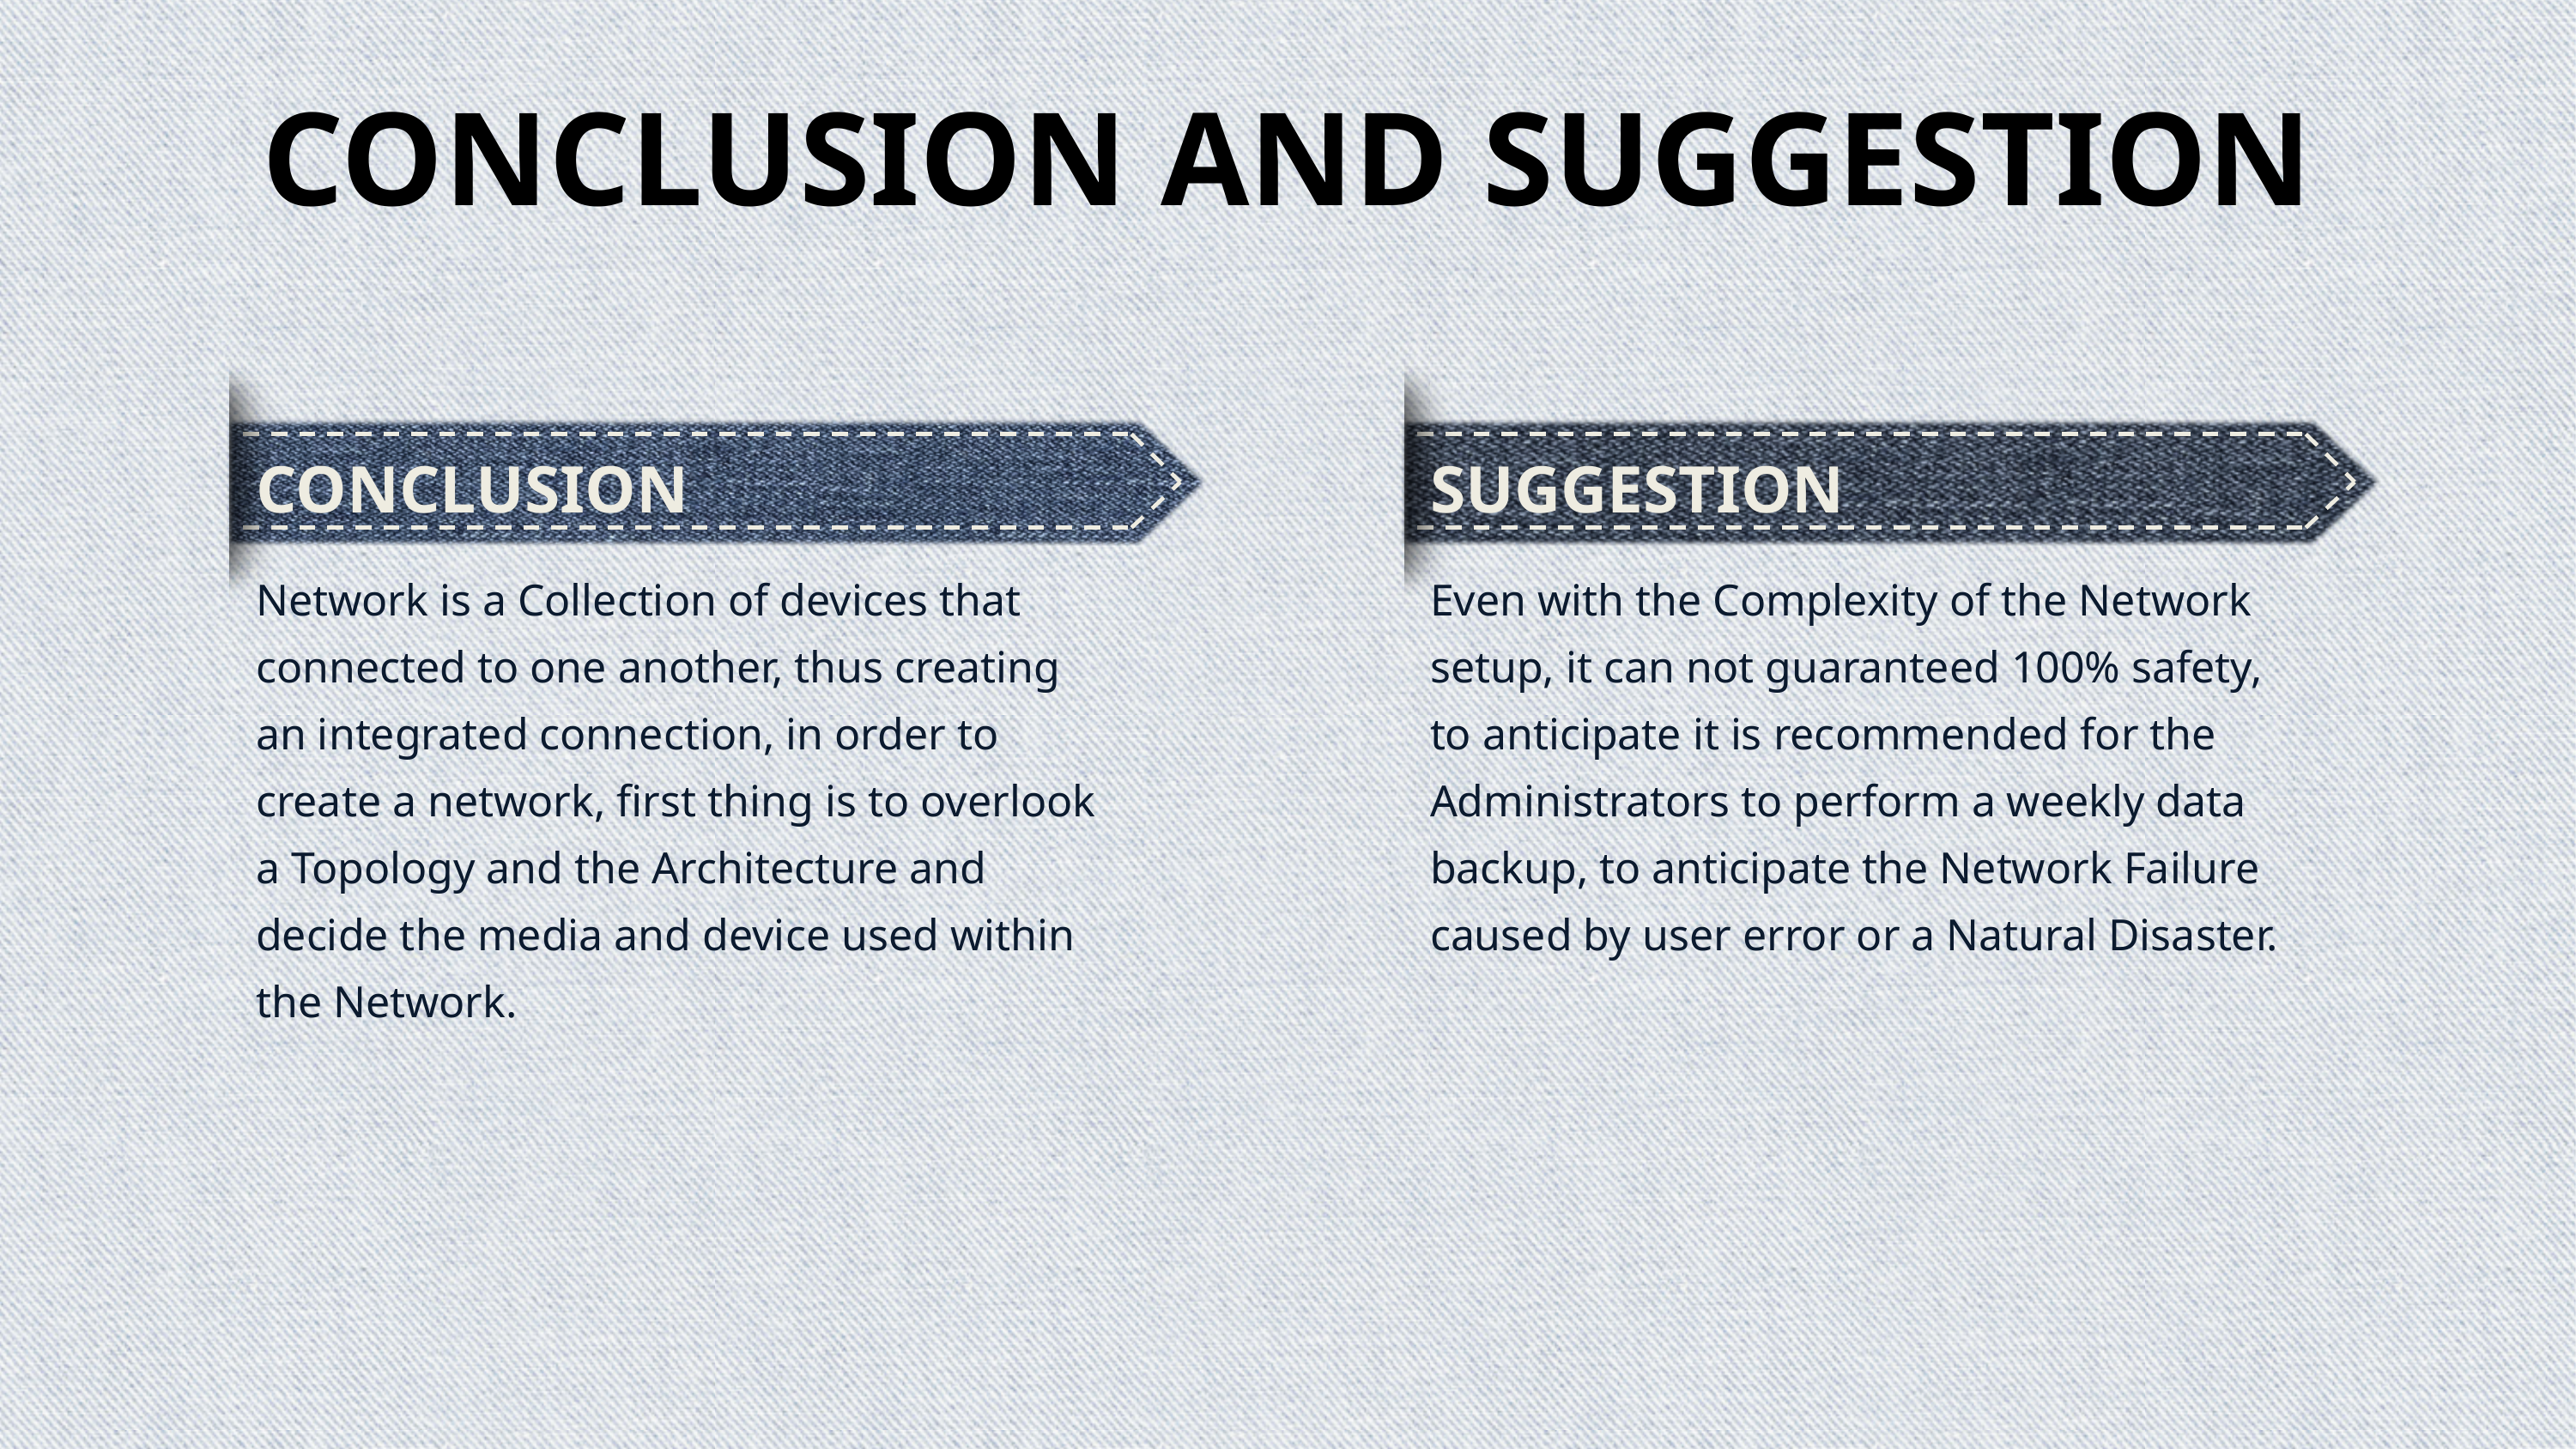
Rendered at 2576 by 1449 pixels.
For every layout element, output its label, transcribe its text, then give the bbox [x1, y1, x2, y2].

picture [0, 0, 2576, 1449]
title CONCLUSION AND SUGGESTION [129, 70, 2447, 264]
list Even with the Complexity of the Network setup, it can not guaranteed 100% safety, to anticipate it is recommended for the Administrators to perform a weekly data backup, to anticipate the Network Failure caused by user error or a Natural Disaster. [1417, 551, 2306, 1181]
list SUGGESTION [1417, 433, 2306, 525]
list CONCLUSION [243, 433, 1132, 525]
list Network is a Collection of devices that connected to one another, thus creating an integrated connection, in order to create a network, first thing is to overlook a Topology and the Architecture and decide the media and device used within the Network. [243, 551, 1132, 1181]
